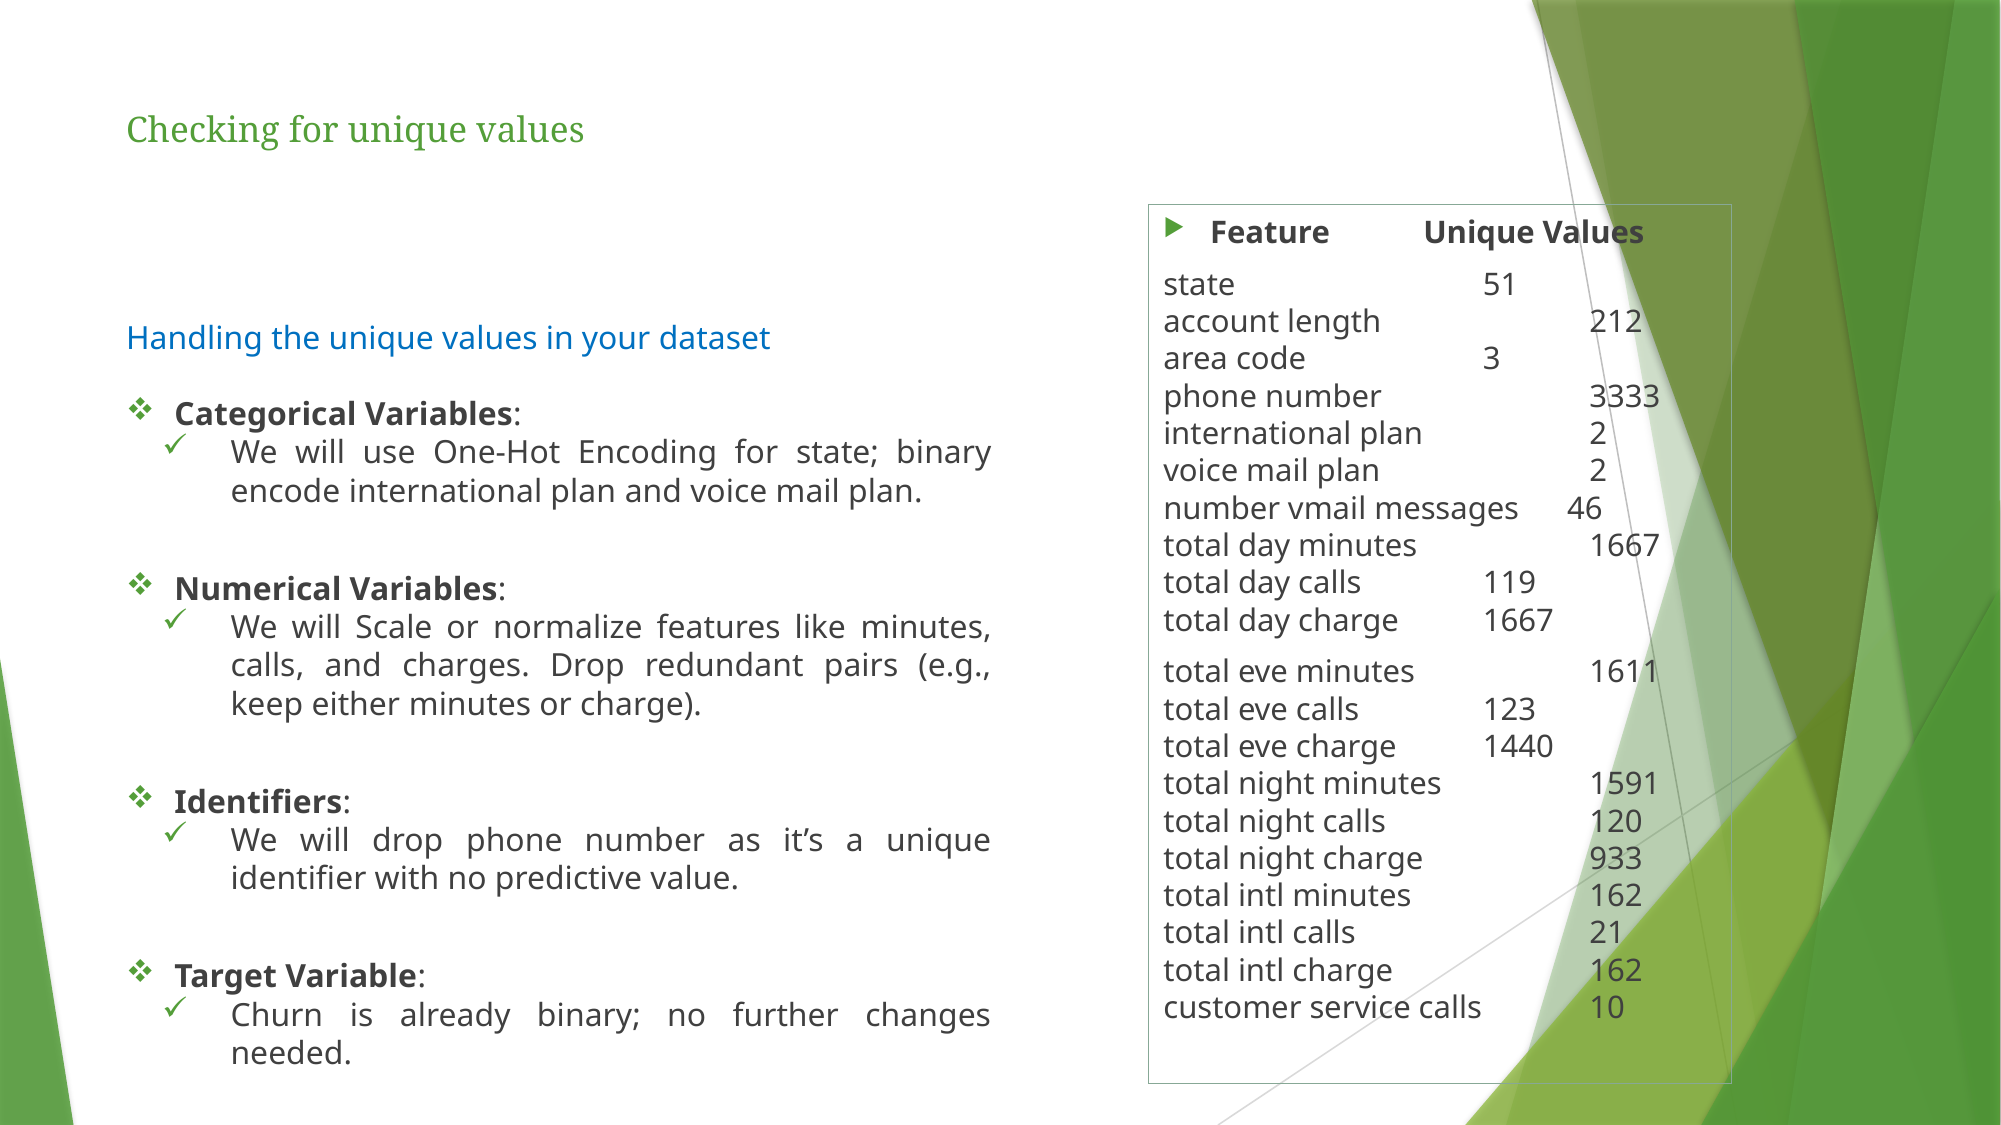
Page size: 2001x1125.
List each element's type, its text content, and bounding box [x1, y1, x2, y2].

list Feature Unique Values state 51 account length 212 area code 3 phone number 3333 international plan 2 voice mail plan 2 number vmail messages 46 total day minutes 1667 total day calls 119 total day charge 1667 total eve minutes 1611 total eve calls 123 total eve charge 1440 total night minutes 1591 total night calls 120 total night charge 933 total intl minutes 162 total intl calls 21 total intl charge 162 customer service calls 10 [1148, 204, 1732, 1084]
title Checking for unique values [111, 99, 798, 205]
list Handling the unique values in your dataset Categorical Variables: We will use One-Hot Encoding for state; binary encode international plan and voice mail plan. Numerical Variables: We will Scale or normalize features like minutes, calls, and charges. Drop redundant pairs (e.g., keep either minutes or charge). Identifiers: We will drop phone number as it’s a unique identifier with no predictive value. Target Variable: Churn is already binary; no further changes needed. [111, 273, 1007, 1084]
